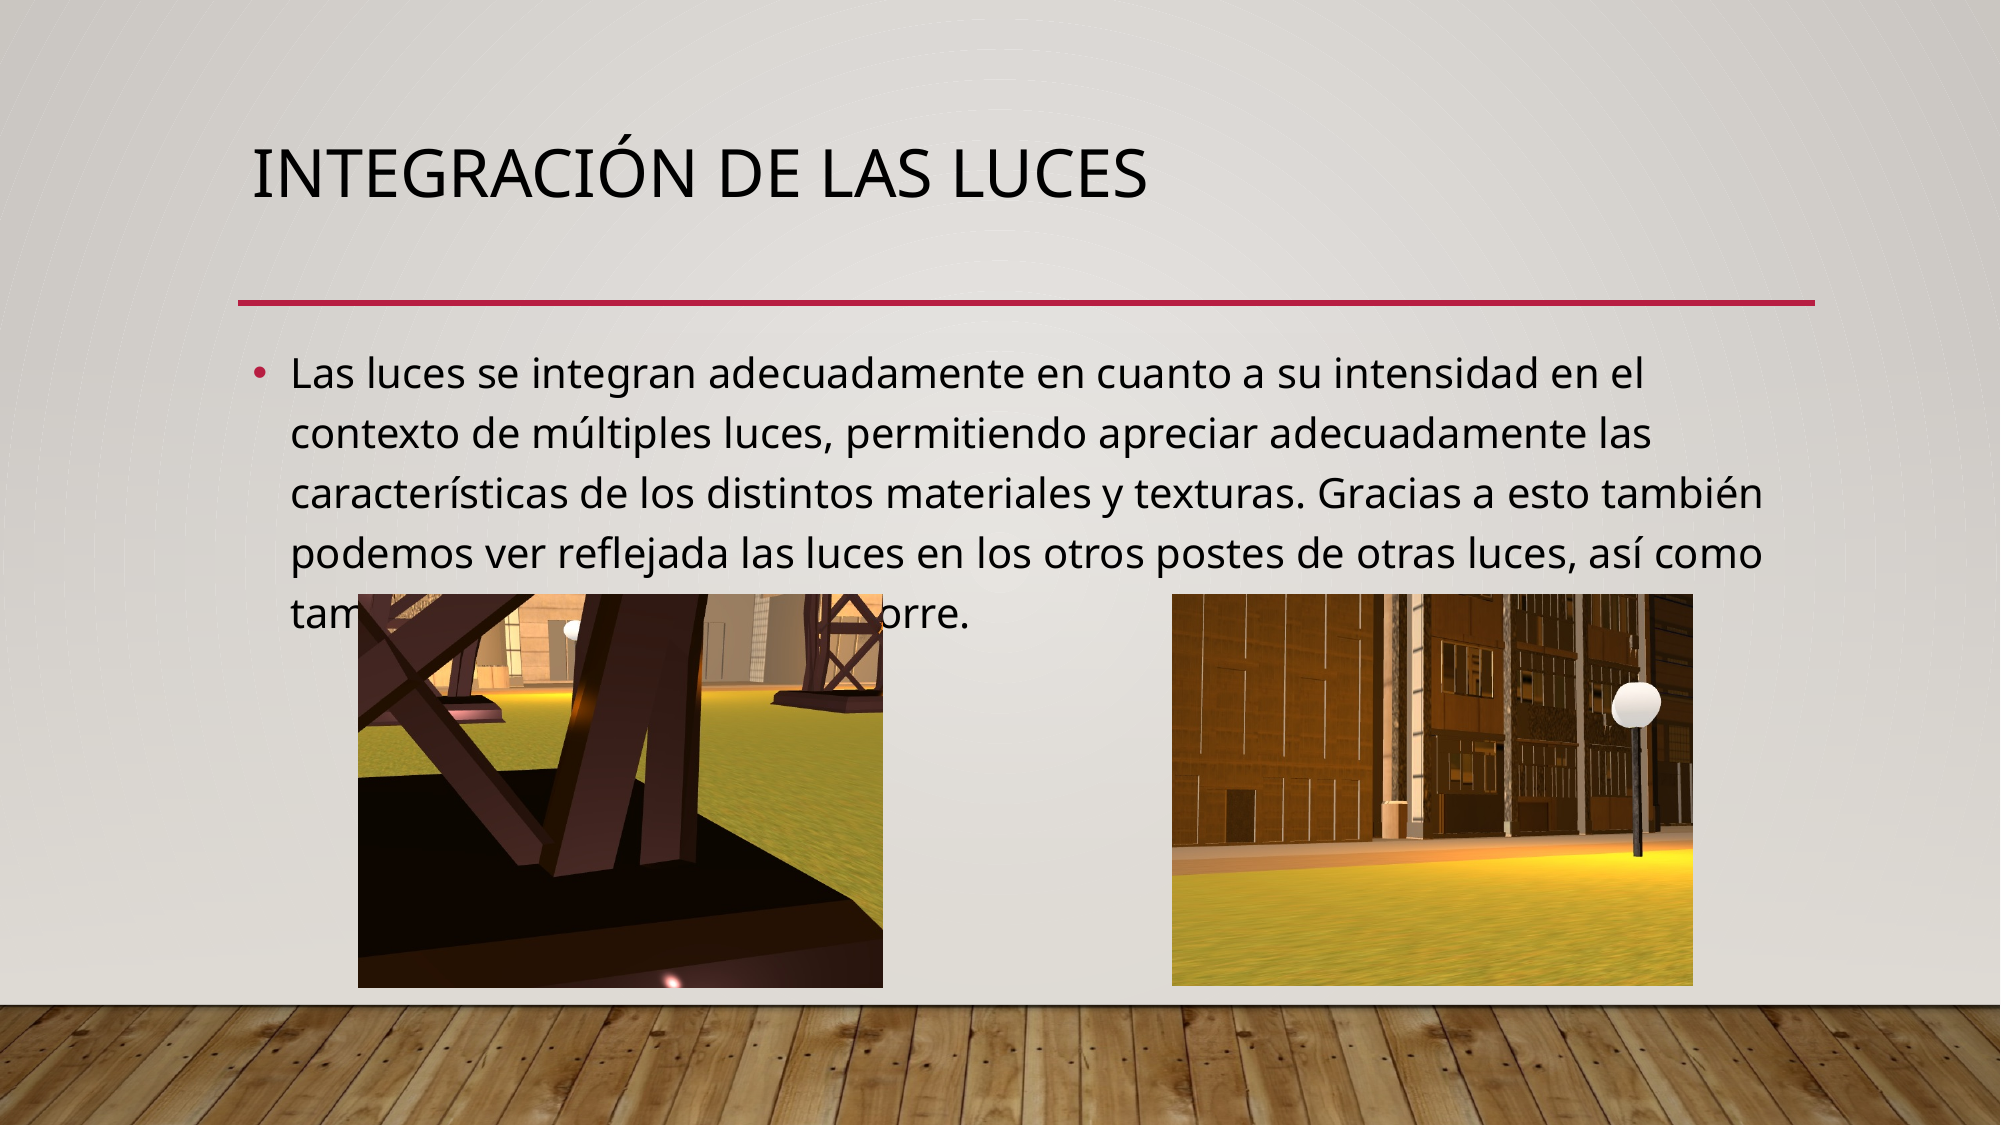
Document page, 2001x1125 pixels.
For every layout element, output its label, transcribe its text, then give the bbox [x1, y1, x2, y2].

list Las luces se integran adecuadamente en cuanto a su intensidad en el contexto de múltiples luces, permitiendo apreciar adecuadamente las características de los distintos materiales y texturas. Gracias a esto también podemos ver reflejada las luces en los otros postes de otras luces, así como también verlo reflejado en la torre. [237, 329, 1814, 896]
title Integración de las luces [237, 132, 1814, 306]
picture [358, 594, 883, 988]
picture [1171, 594, 1694, 986]
picture [0, 1005, 2000, 1125]
